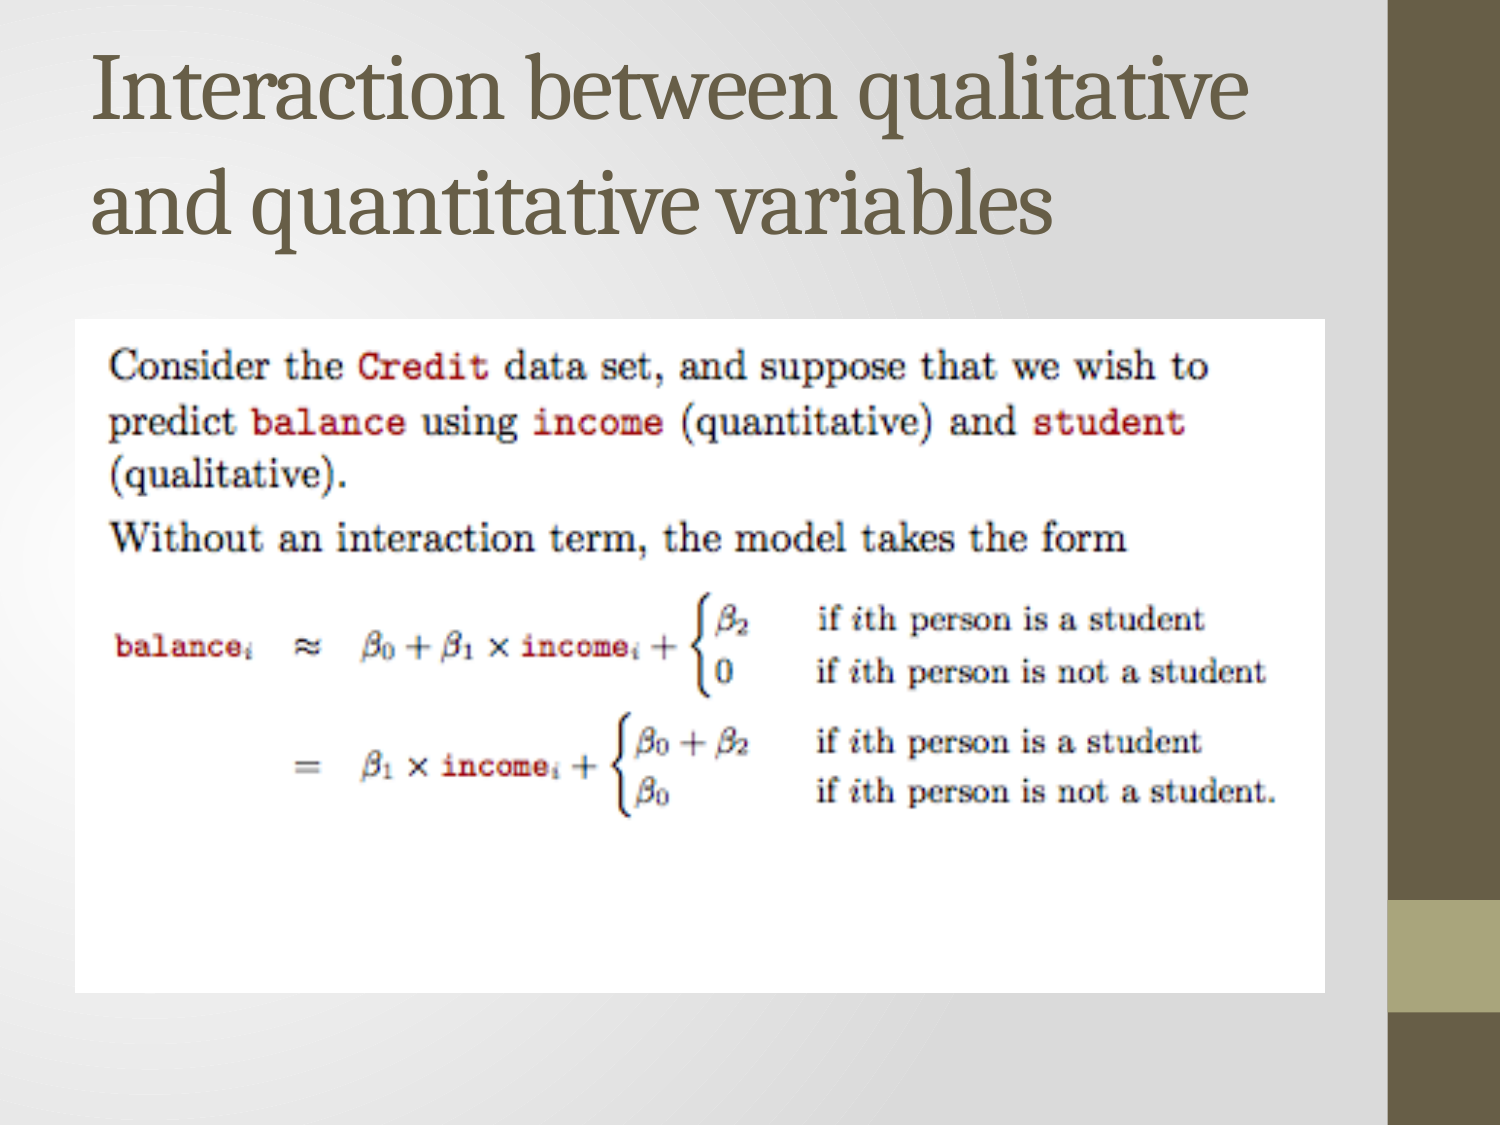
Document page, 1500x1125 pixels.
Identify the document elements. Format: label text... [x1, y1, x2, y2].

title Interaction between qualitative and quantitative variables [75, 45, 1371, 233]
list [74, 261, 1326, 1051]
